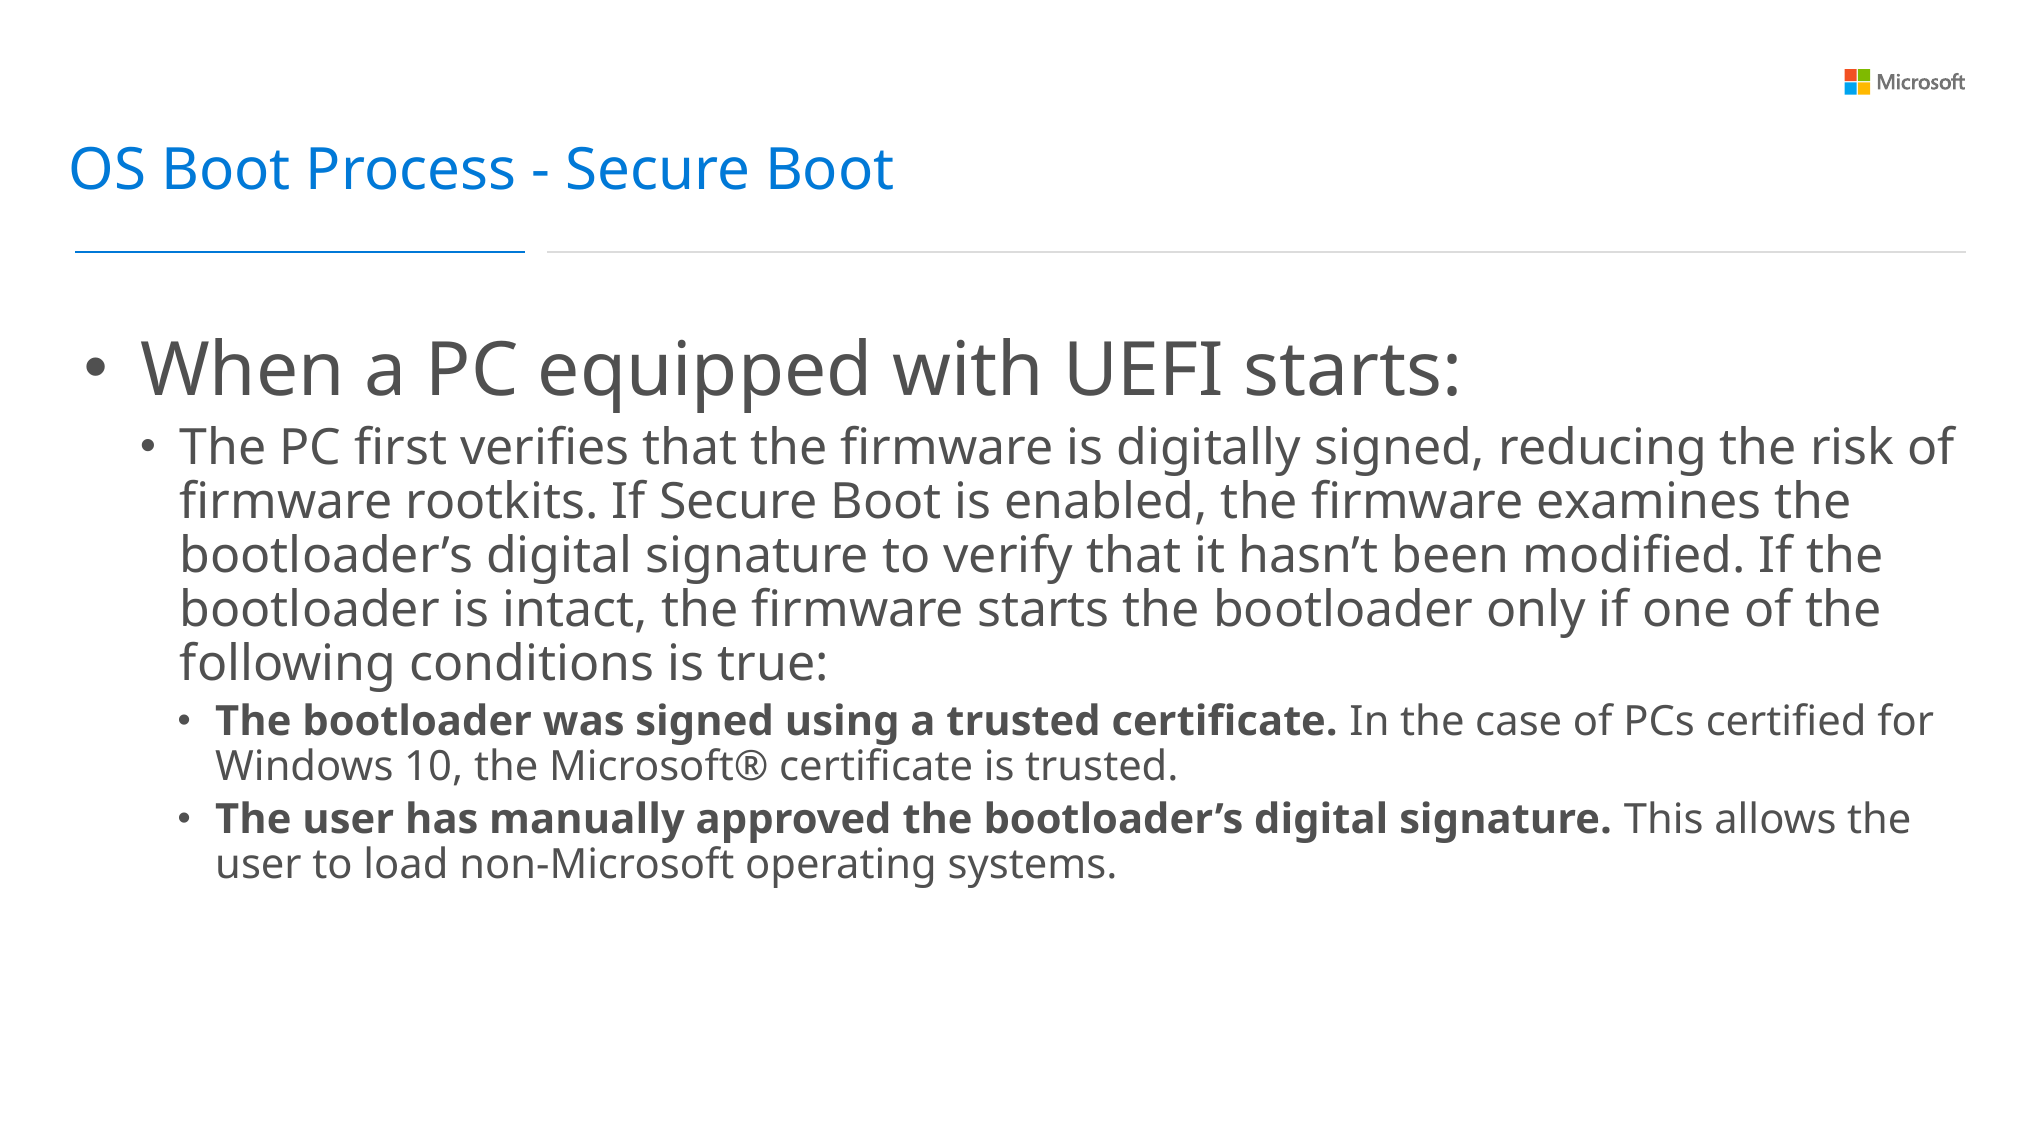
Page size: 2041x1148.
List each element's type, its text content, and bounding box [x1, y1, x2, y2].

text_box When a PC equipped with UEFI starts: The PC first verifies that the firmware is digitally signed, reducing the risk of firmware rootkits. If Secure Boot is enabled, the firmware examines the bootloader’s digital signature to verify that it hasn’t been modified. If the bootloader is intact, the firmware starts the bootloader only if one of the following conditions is true: The bootloader was signed using a trusted certificate. In the case of PCs certified for Windows 10, the Microsoft® certificate is trusted. The user has manually approved the bootloader’s digital signature. This allows the user to load non-Microsoft operating systems. [60, 315, 2010, 999]
list OS Boot Process - Secure Boot [45, 120, 1968, 200]
